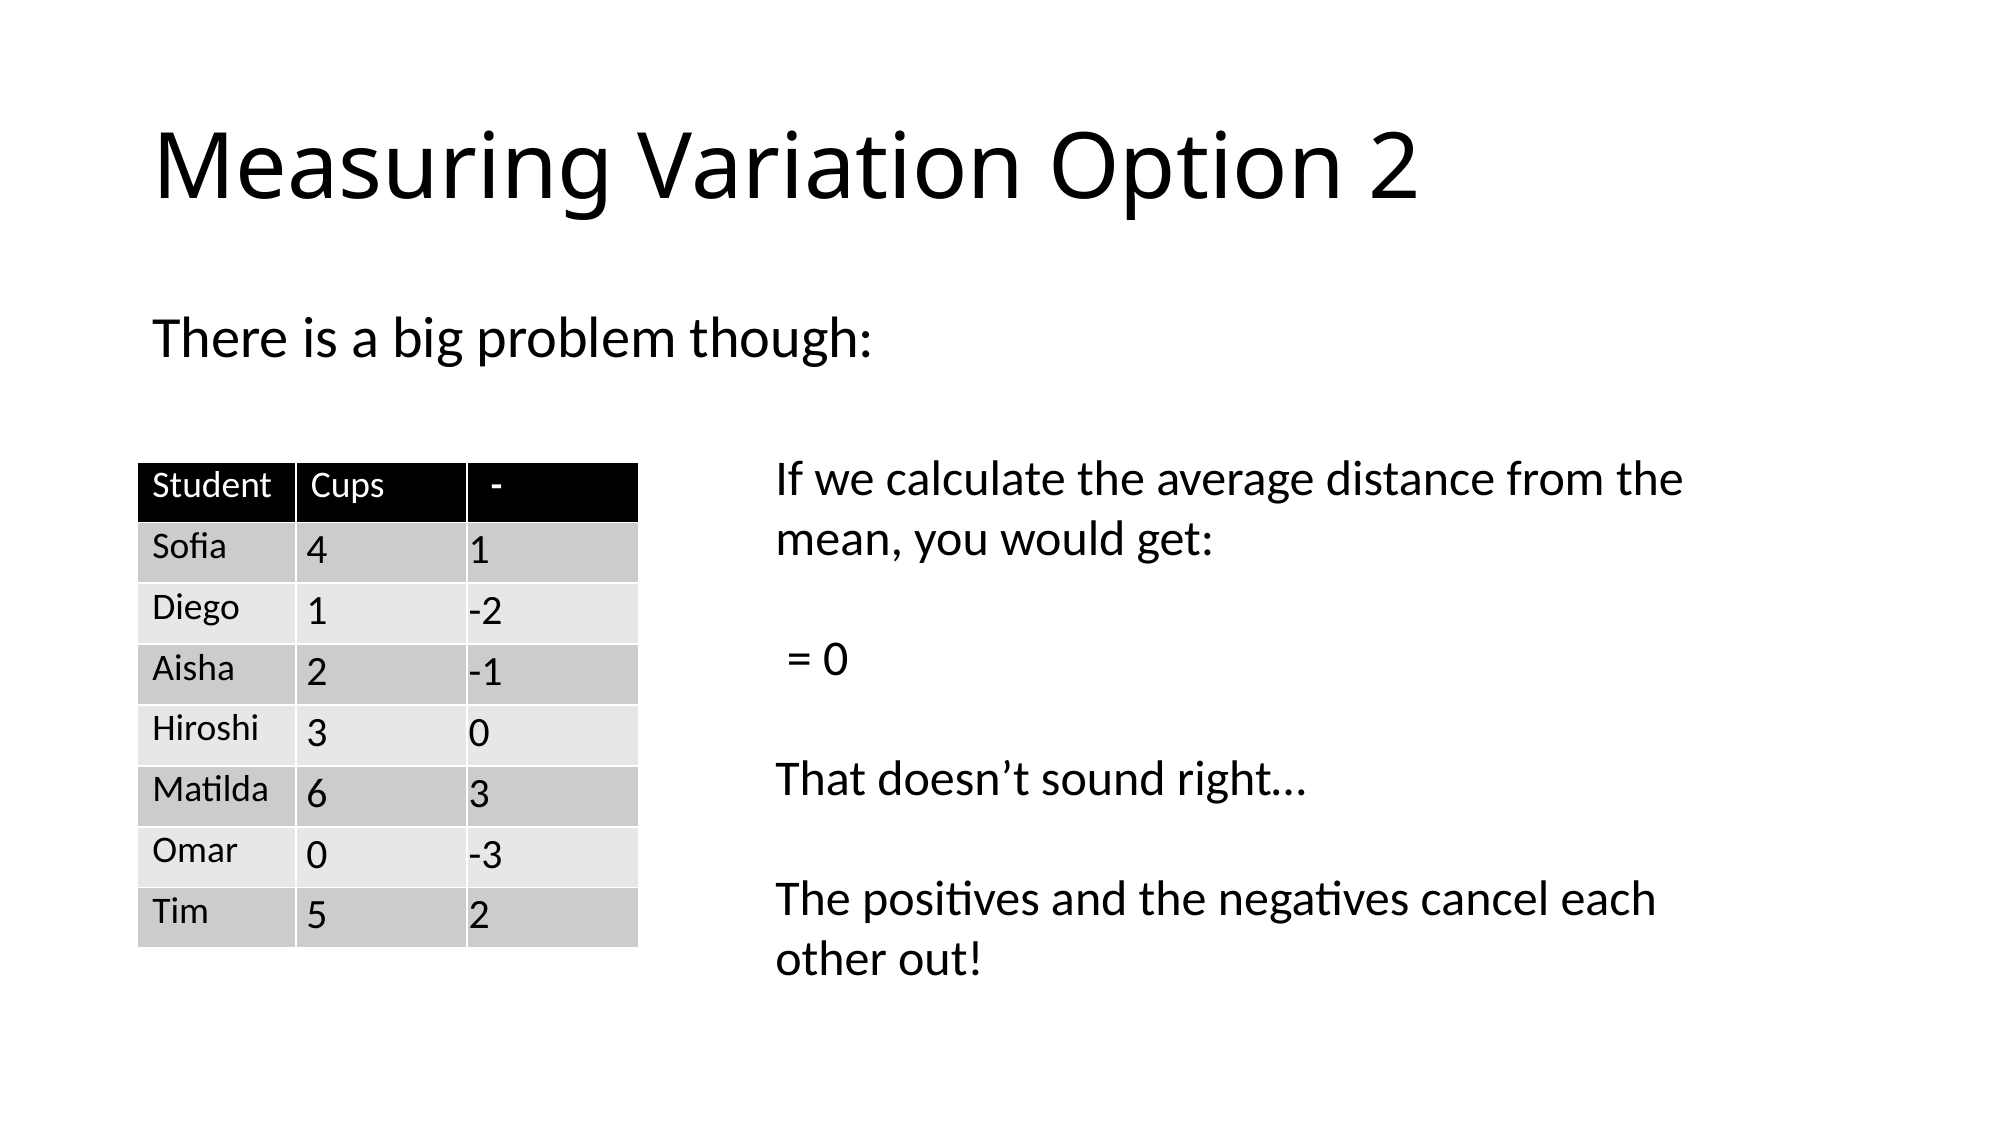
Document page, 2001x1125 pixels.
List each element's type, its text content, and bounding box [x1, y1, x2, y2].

title Measuring Variation Option 2 [137, 59, 1863, 278]
list There is a big problem though: [137, 299, 1863, 1014]
